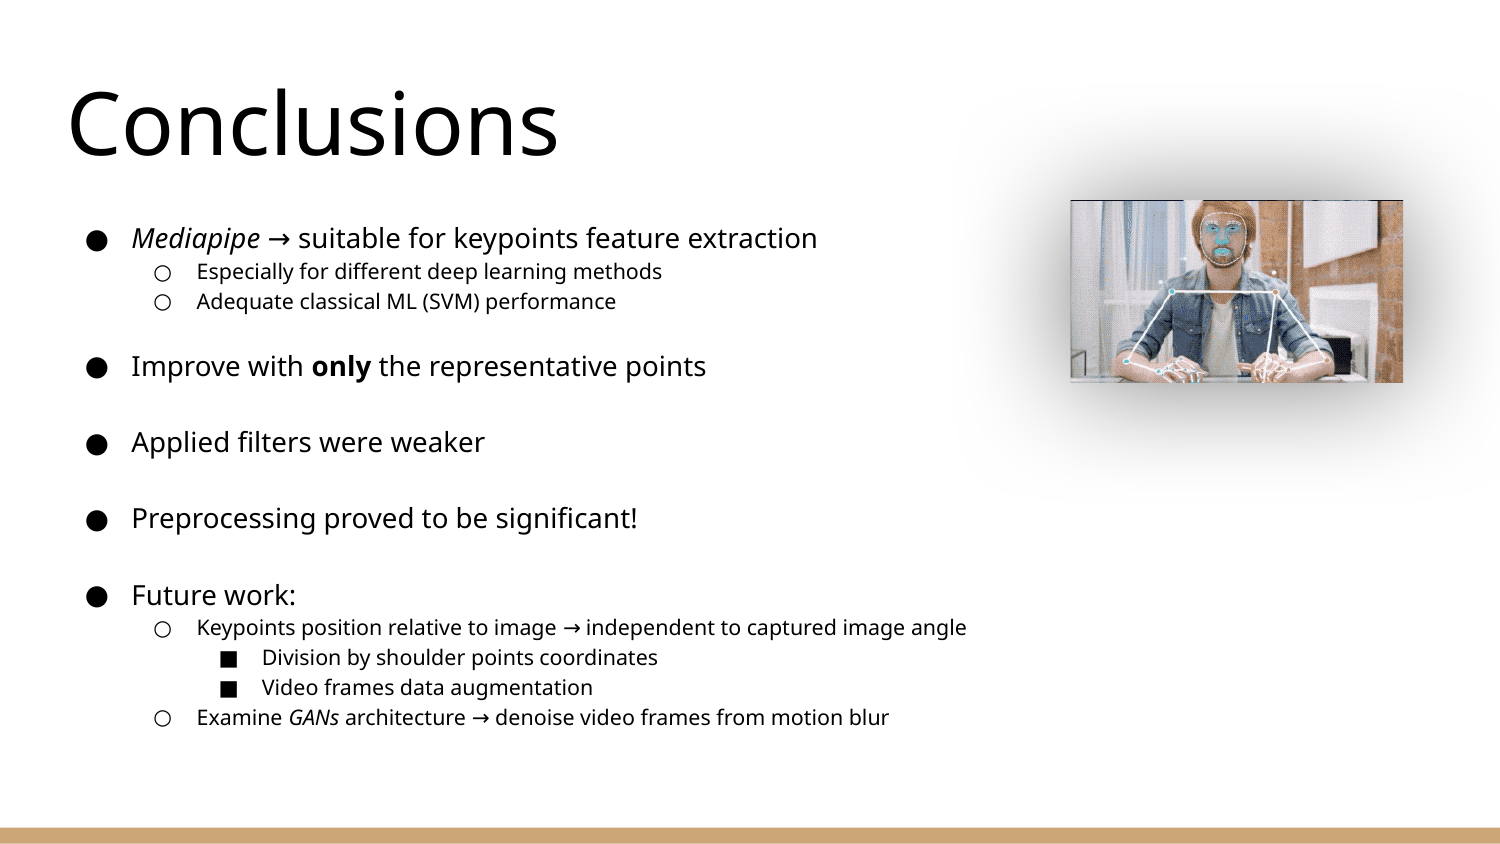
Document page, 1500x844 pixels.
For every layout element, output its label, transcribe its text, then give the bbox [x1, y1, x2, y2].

title Conclusions [51, 51, 1449, 189]
list Mediapipe → suitable for keypoints feature extraction Especially for different deep learning methods Adequate classical ML (SVM) performance Improve with only the representative points Applied filters were weaker Preprocessing proved to be significant! Future work: Keypoints position relative to image → independent to captured image angle Division by shoulder points coordinates Video frames data augmentation Examine GANs architecture → denoise video frames from motion blur [51, 200, 1449, 752]
picture [1070, 200, 1404, 383]
